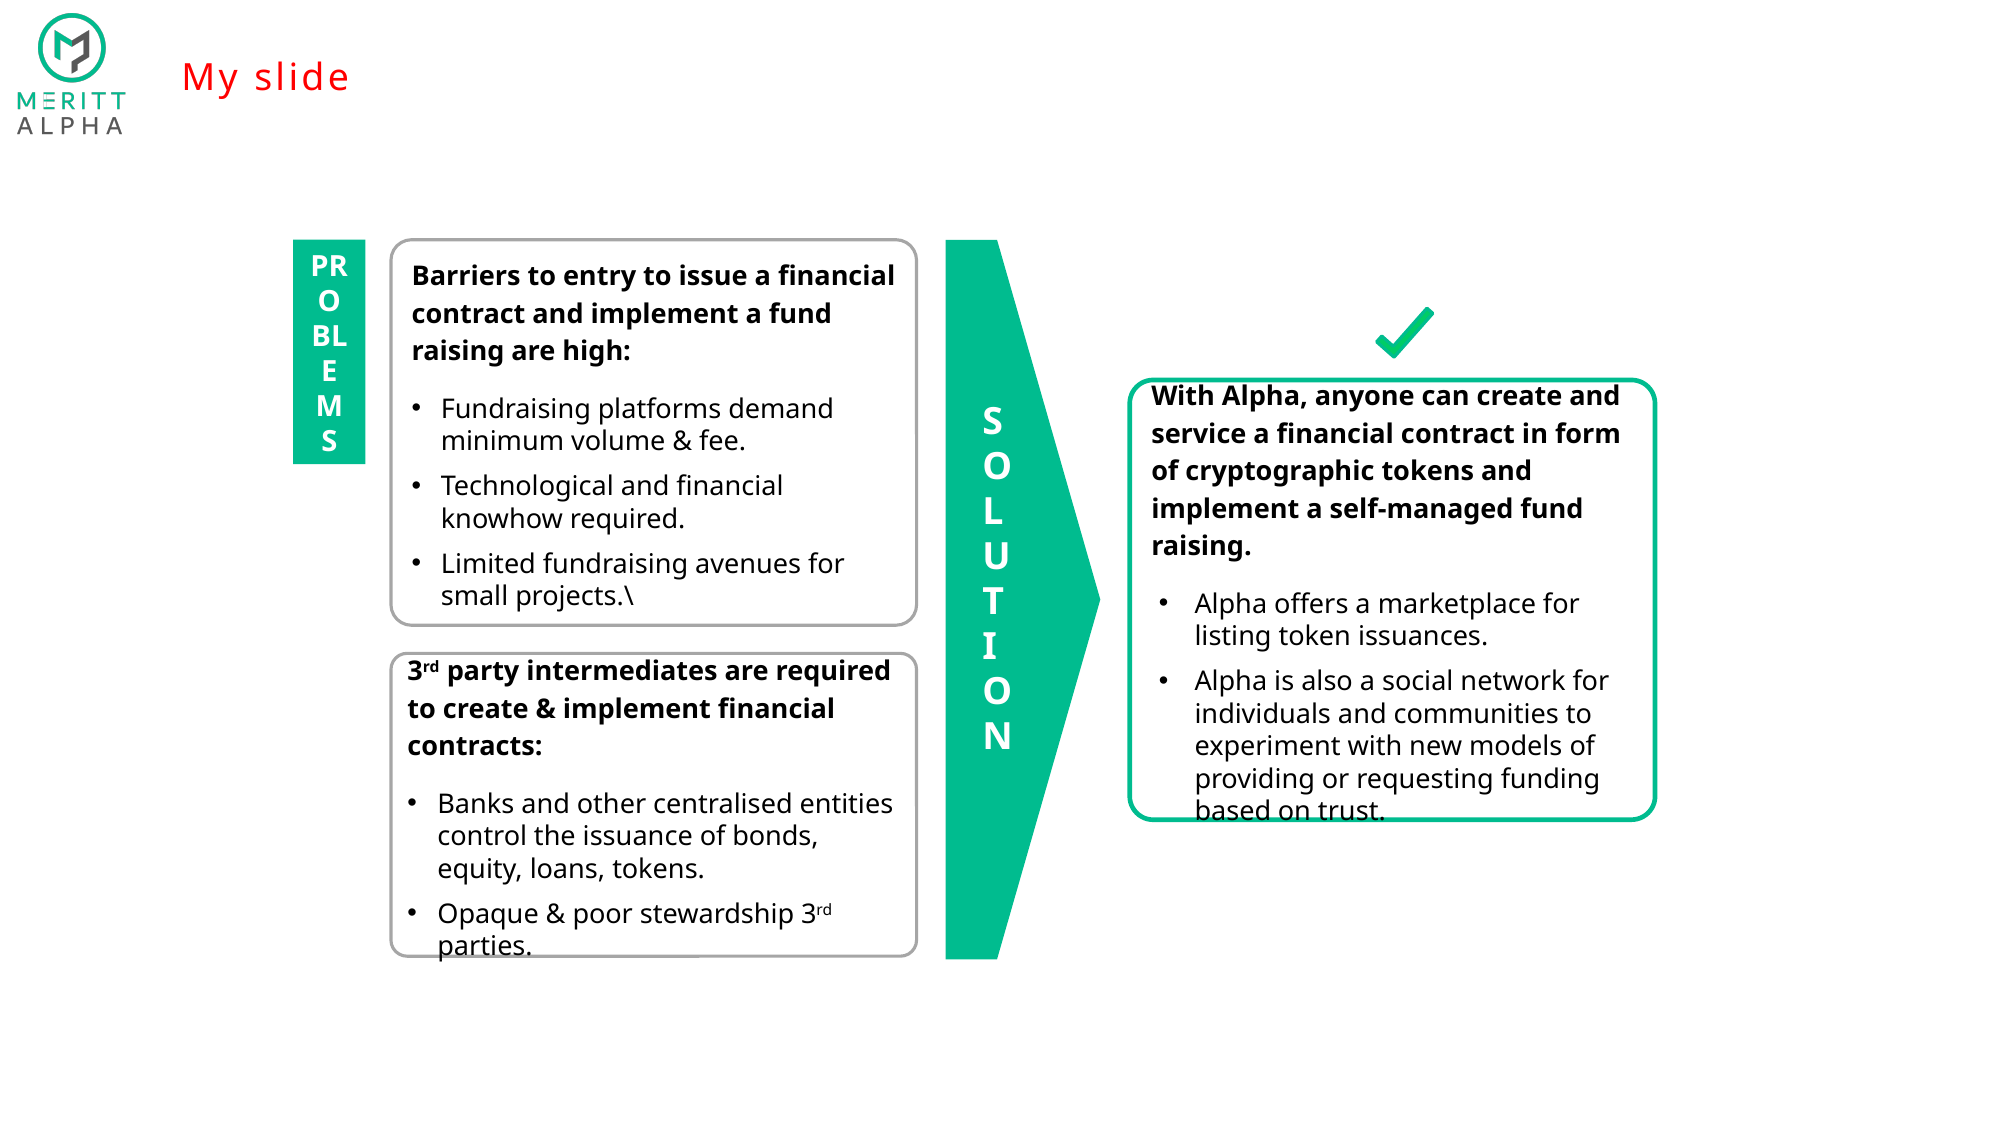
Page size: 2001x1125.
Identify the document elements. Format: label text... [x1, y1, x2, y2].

text_box My slide [166, 45, 525, 106]
text_box PROBLEMS [293, 239, 366, 465]
text_box With Alpha, anyone can create and service a financial contract in form of cryptographic tokens and implement a self-managed fund raising. Alpha offers a marketplace for listing token issuances. Alpha is also a social network for individuals and communities to experiment with new models of providing or requesting funding based on trust. [1128, 378, 1657, 822]
text_box 3rd party intermediates are required to create & implement financial contracts: Banks and other centralised entities control the issuance of bonds, equity, loans, tokens. Opaque & poor stewardship 3rd parties. [389, 651, 919, 958]
text_box [1375, 306, 1435, 359]
text_box Barriers to entry to issue a financial contract and implement a fund raising are high: Fundraising platforms demand minimum volume & fee. Technological and financial knowhow required. Limited fundraising avenues for small projects.\ [389, 238, 919, 627]
text_box SOLUTION [944, 238, 1102, 961]
picture [0, 13, 146, 160]
